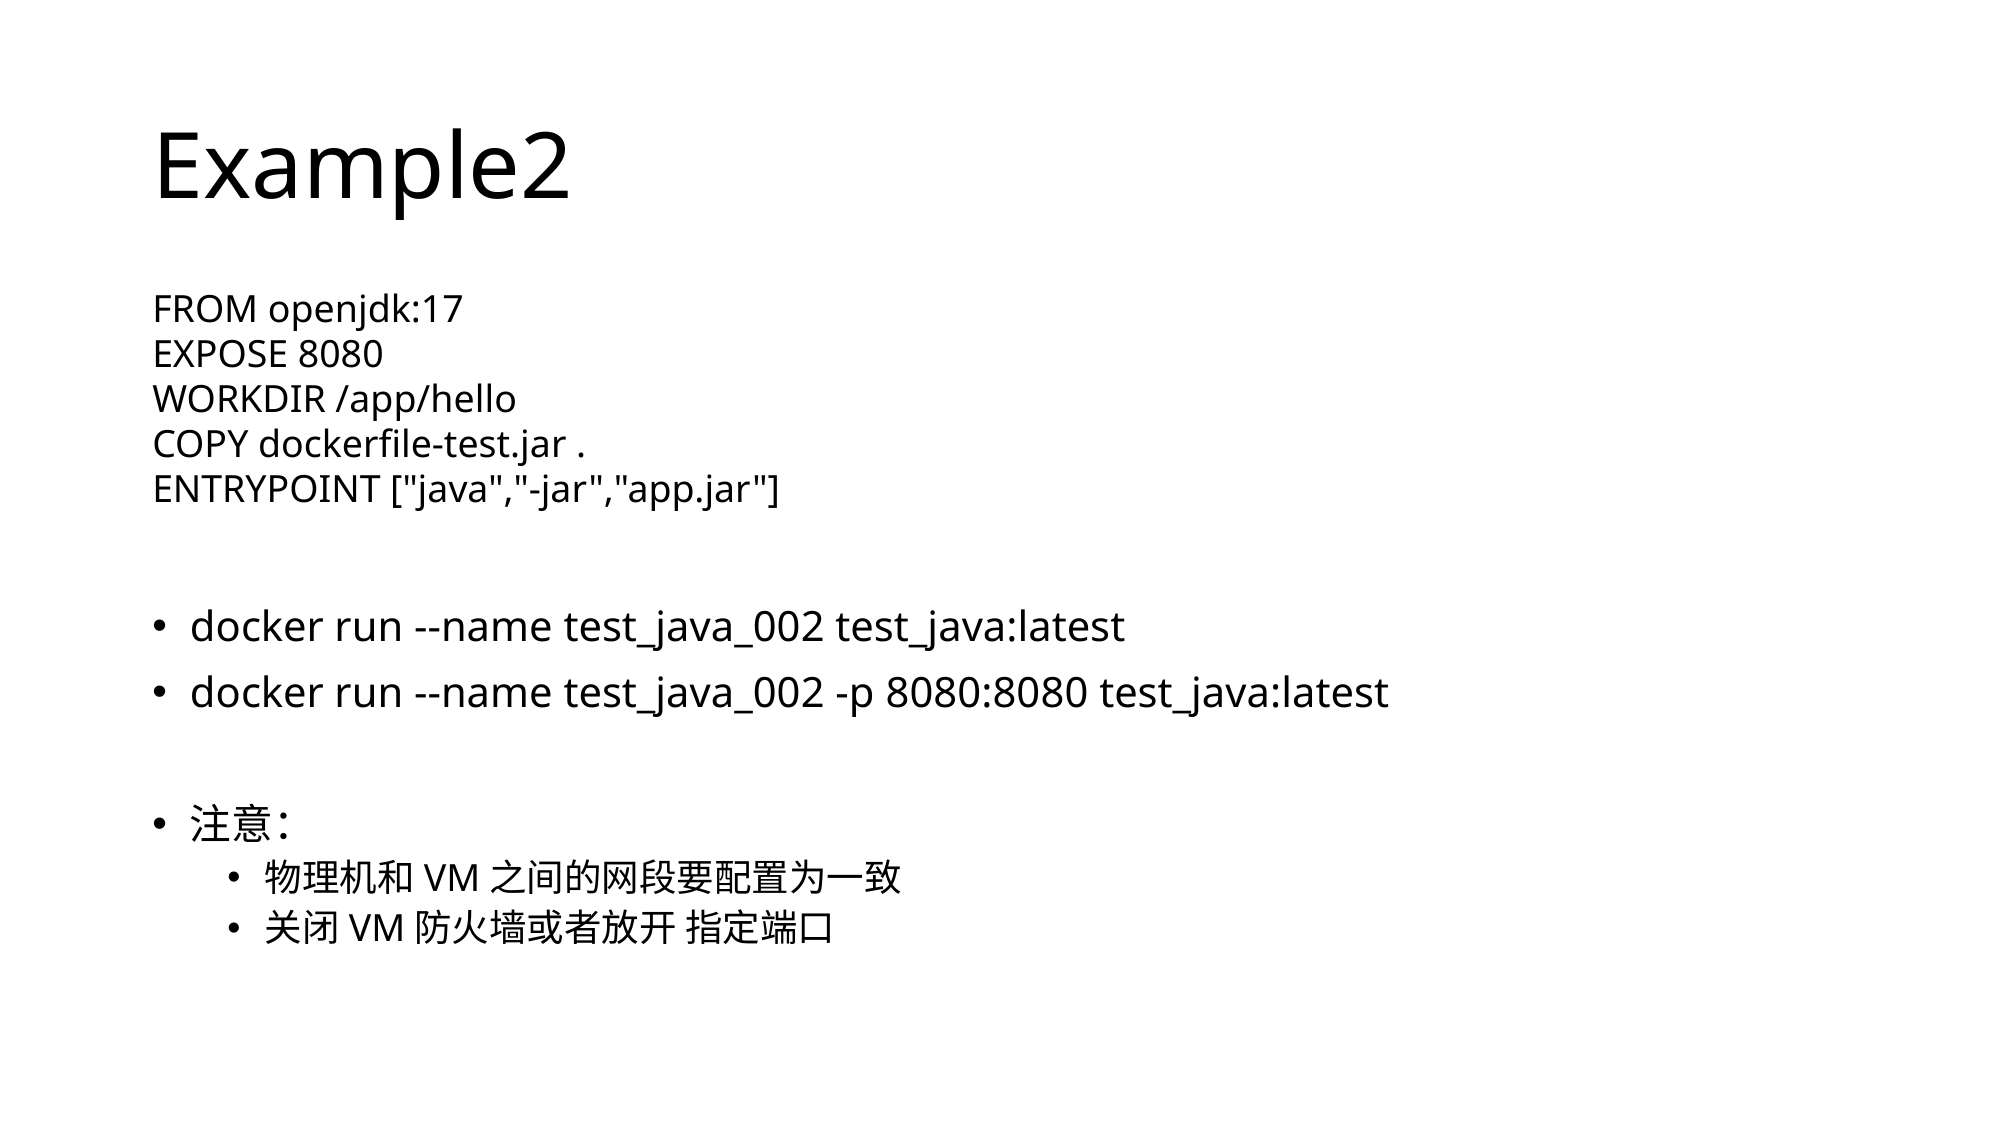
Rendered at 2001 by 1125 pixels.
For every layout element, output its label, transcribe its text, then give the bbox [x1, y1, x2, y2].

title Example2 [137, 59, 1863, 278]
list docker run --name test_java_002 test_java:latest docker run --name test_java_002 -p 8080:8080 test_java:latest 注意： 物理机和VM之间的网段要配置为一致 关闭VM防火墙或者放开 指定端口 [137, 598, 1863, 995]
text_box FROM openjdk:17 EXPOSE 8080 WORKDIR /app/hello COPY dockerfile-test.jar . ENTRYPOINT ["java","-jar","app.jar"] [137, 277, 1138, 517]
